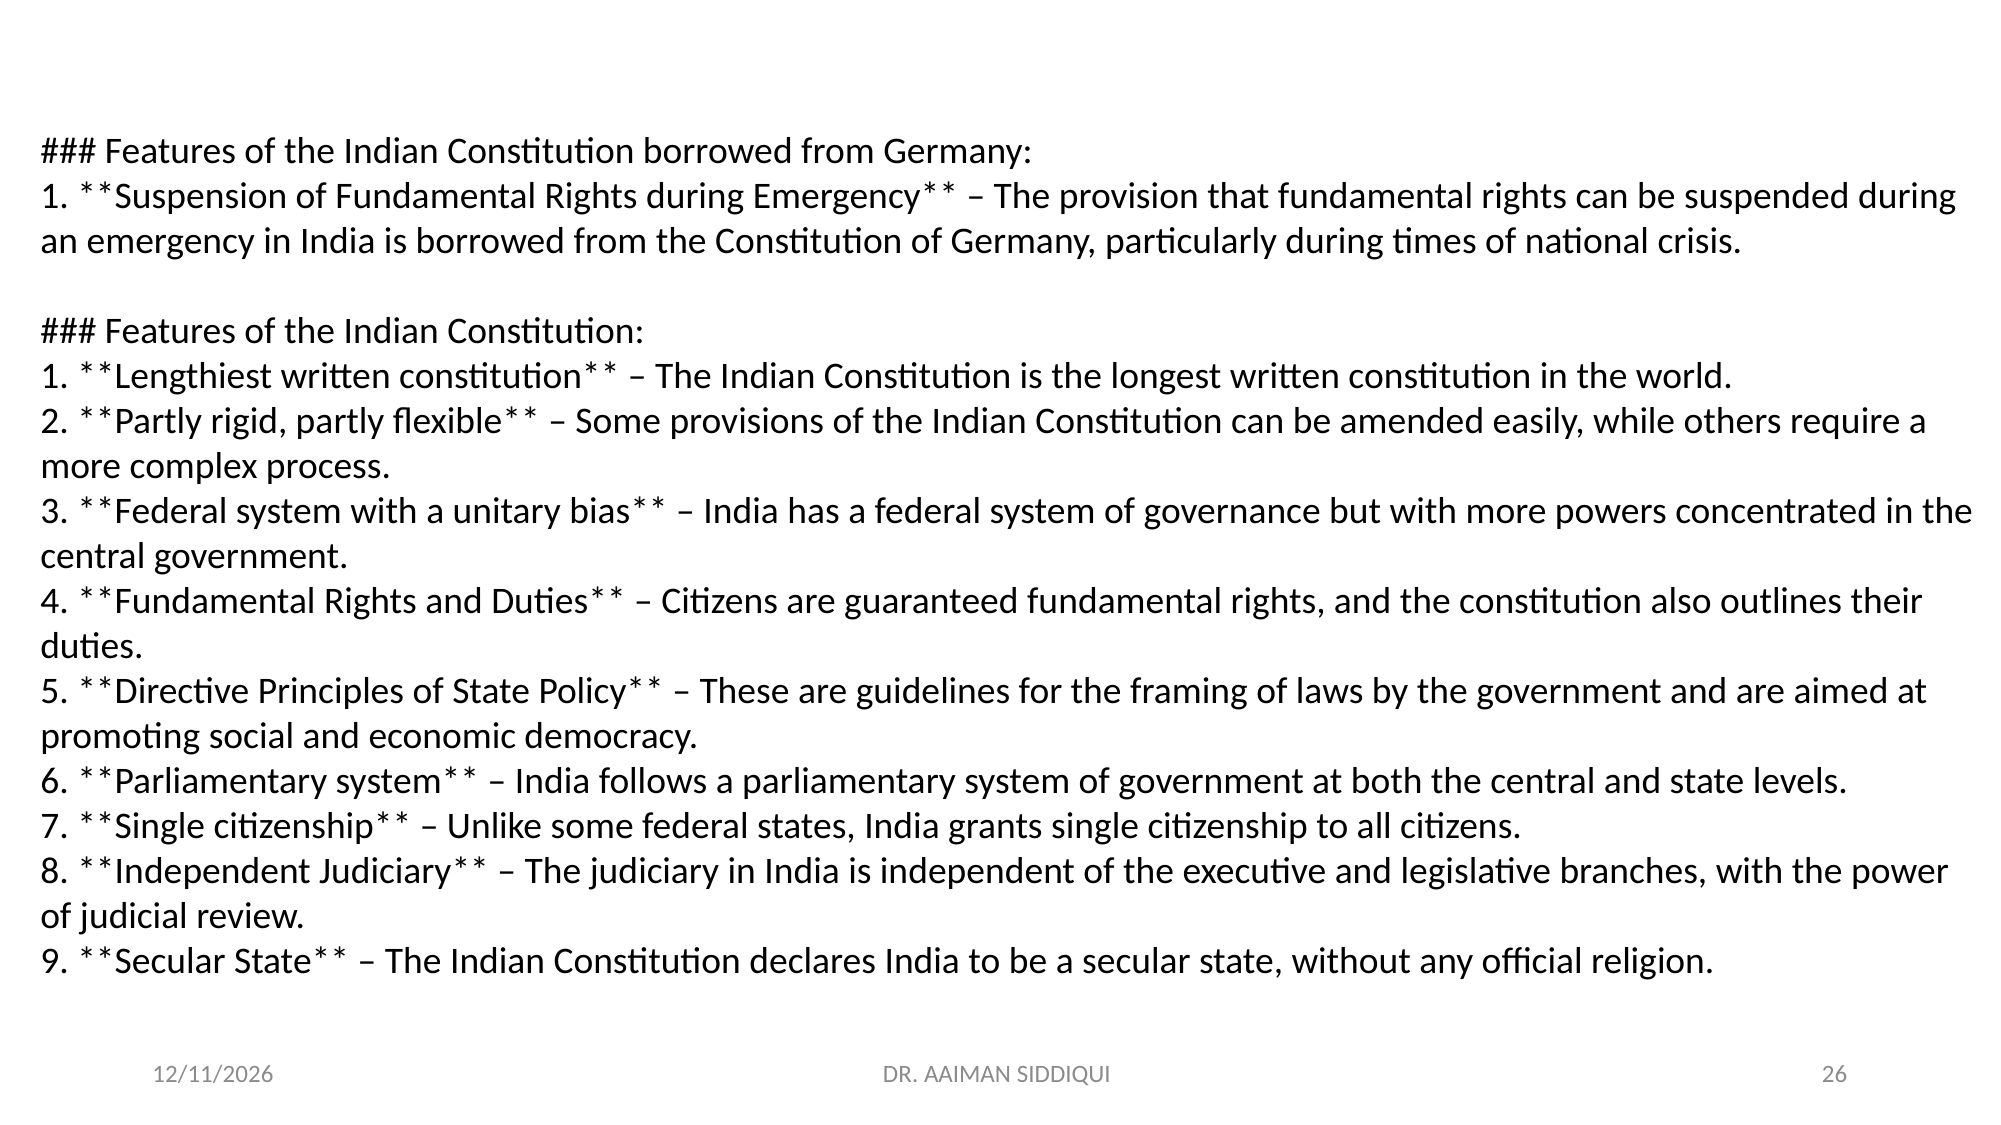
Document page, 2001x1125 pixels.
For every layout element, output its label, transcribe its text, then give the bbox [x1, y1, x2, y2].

slide_number 26 [1412, 1042, 1863, 1103]
text_box ### Features of the Indian Constitution borrowed from Germany: 1. **Suspension of Fundamental Rights during Emergency** – The provision that fundamental rights can be suspended during an emergency in India is borrowed from the Constitution of Germany, particularly during times of national crisis. ### Features of the Indian Constitution: 1. **Lengthiest written constitution** – The Indian Constitution is the longest written constitution in the world. 2. **Partly rigid, partly flexible** – Some provisions of the Indian Constitution can be amended easily, while others require a more complex process. 3. **Federal system with a unitary bias** – India has a federal system of governance but with more powers concentrated in the central government. 4. **Fundamental Rights and Duties** – Citizens are guaranteed fundamental rights, and the constitution also outlines their duties. 5. **Directive Principles of State Policy** – These are guidelines for the framing of laws by the government and are aimed at promoting social and economic democracy. 6. **Parliamentary system** – India follows a parliamentary system of government at both the central and state levels. 7. **Single citizenship** – Unlike some federal states, India grants single citizenship to all citizens. 8. **Independent Judiciary** – The judiciary in India is independent of the executive and legislative branches, with the power of judicial review. 9. **Secular State** – The Indian Constitution declares India to be a secular state, without any official religion. [25, 118, 2000, 1034]
footer DR. AAIMAN SIDDIQUI [662, 1042, 1338, 1103]
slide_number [137, 1042, 588, 1103]
